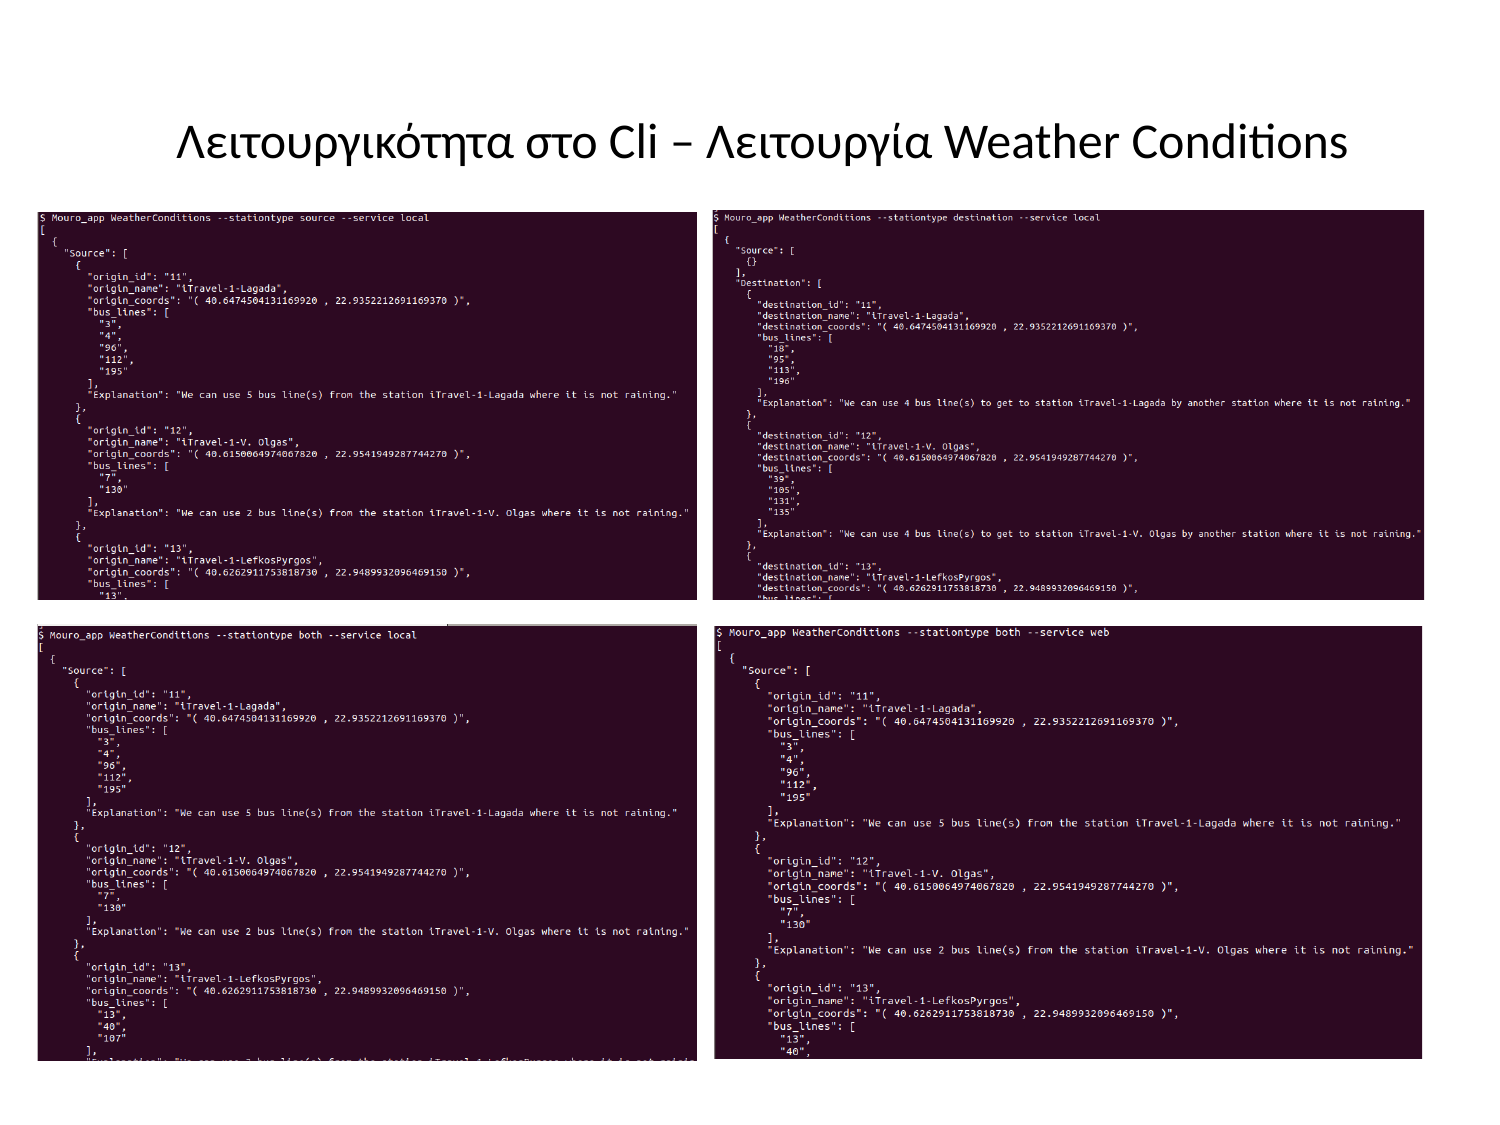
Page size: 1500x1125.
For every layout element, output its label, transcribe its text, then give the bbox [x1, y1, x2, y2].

picture [37, 212, 698, 601]
picture [714, 626, 1423, 1059]
picture [712, 210, 1425, 601]
title Λειτουργικότητα στο Cli – Λειτουργία Weather Conditions [62, 45, 1463, 233]
picture [37, 624, 698, 1061]
